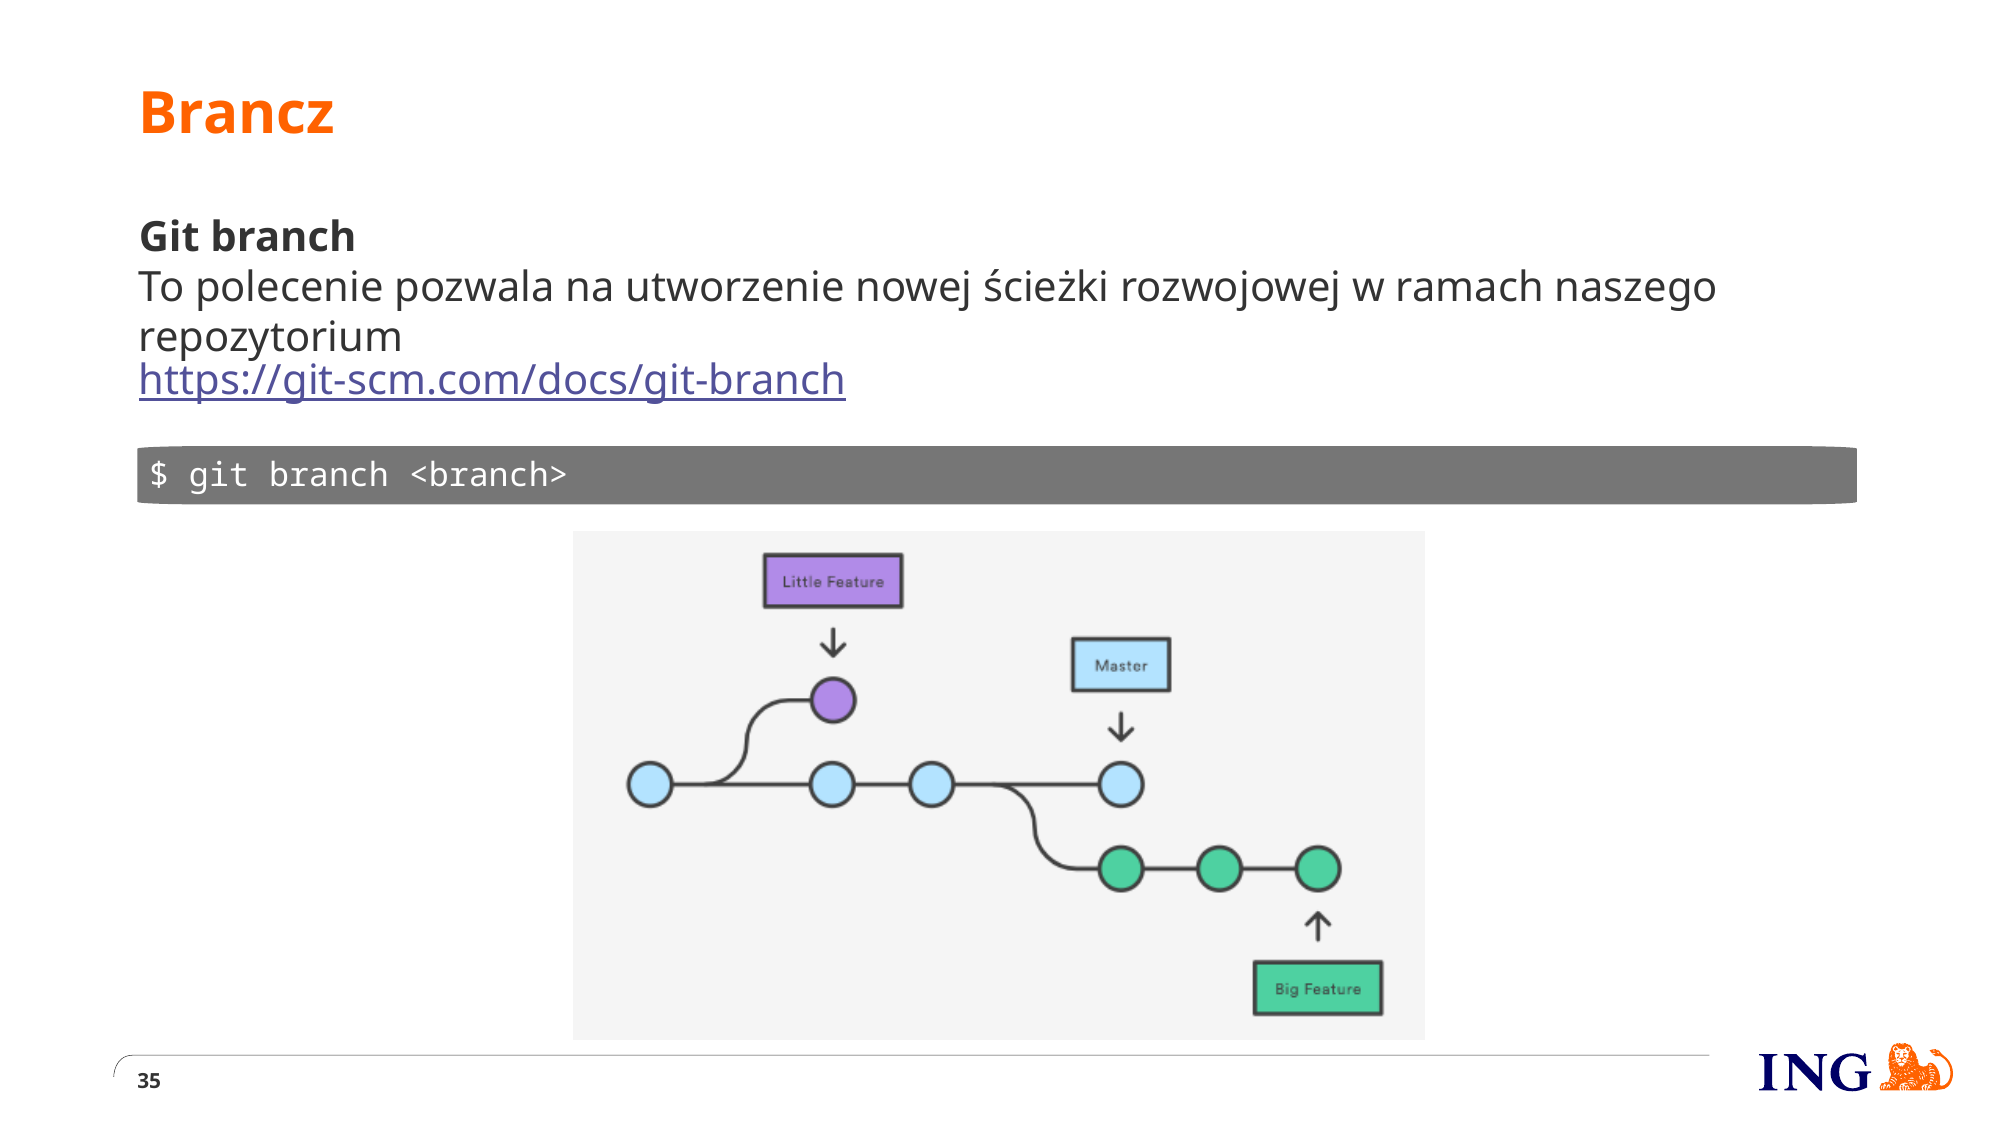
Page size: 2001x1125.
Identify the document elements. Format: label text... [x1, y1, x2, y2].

title Brancz [138, 46, 1860, 187]
slide_number 35 [137, 1066, 219, 1097]
text_box $ git branch <branch> [137, 446, 1857, 505]
picture [573, 531, 1425, 1040]
list Git branch To polecenie pozwala na utworzenie nowej ścieżki rozwojowej w ramach naszego repozytorium https://git-scm.com/docs/git-branch [138, 209, 1860, 476]
